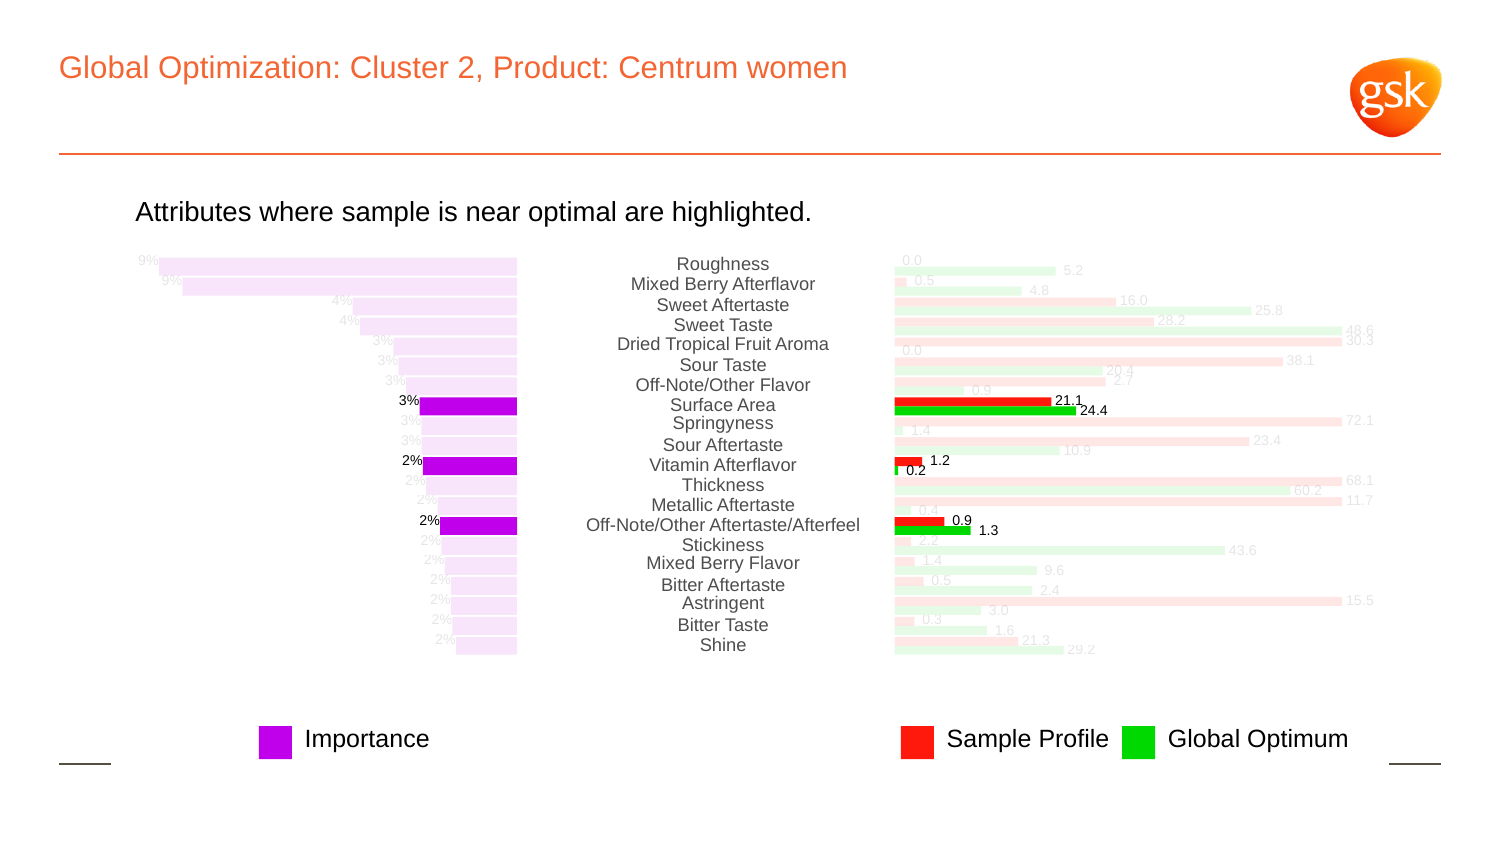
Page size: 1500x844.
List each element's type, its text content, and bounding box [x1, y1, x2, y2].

picture [1333, 38, 1457, 157]
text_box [112, 194, 1388, 796]
title Global Optimization: Cluster 2, Product: Centrum women [58, 47, 1302, 86]
